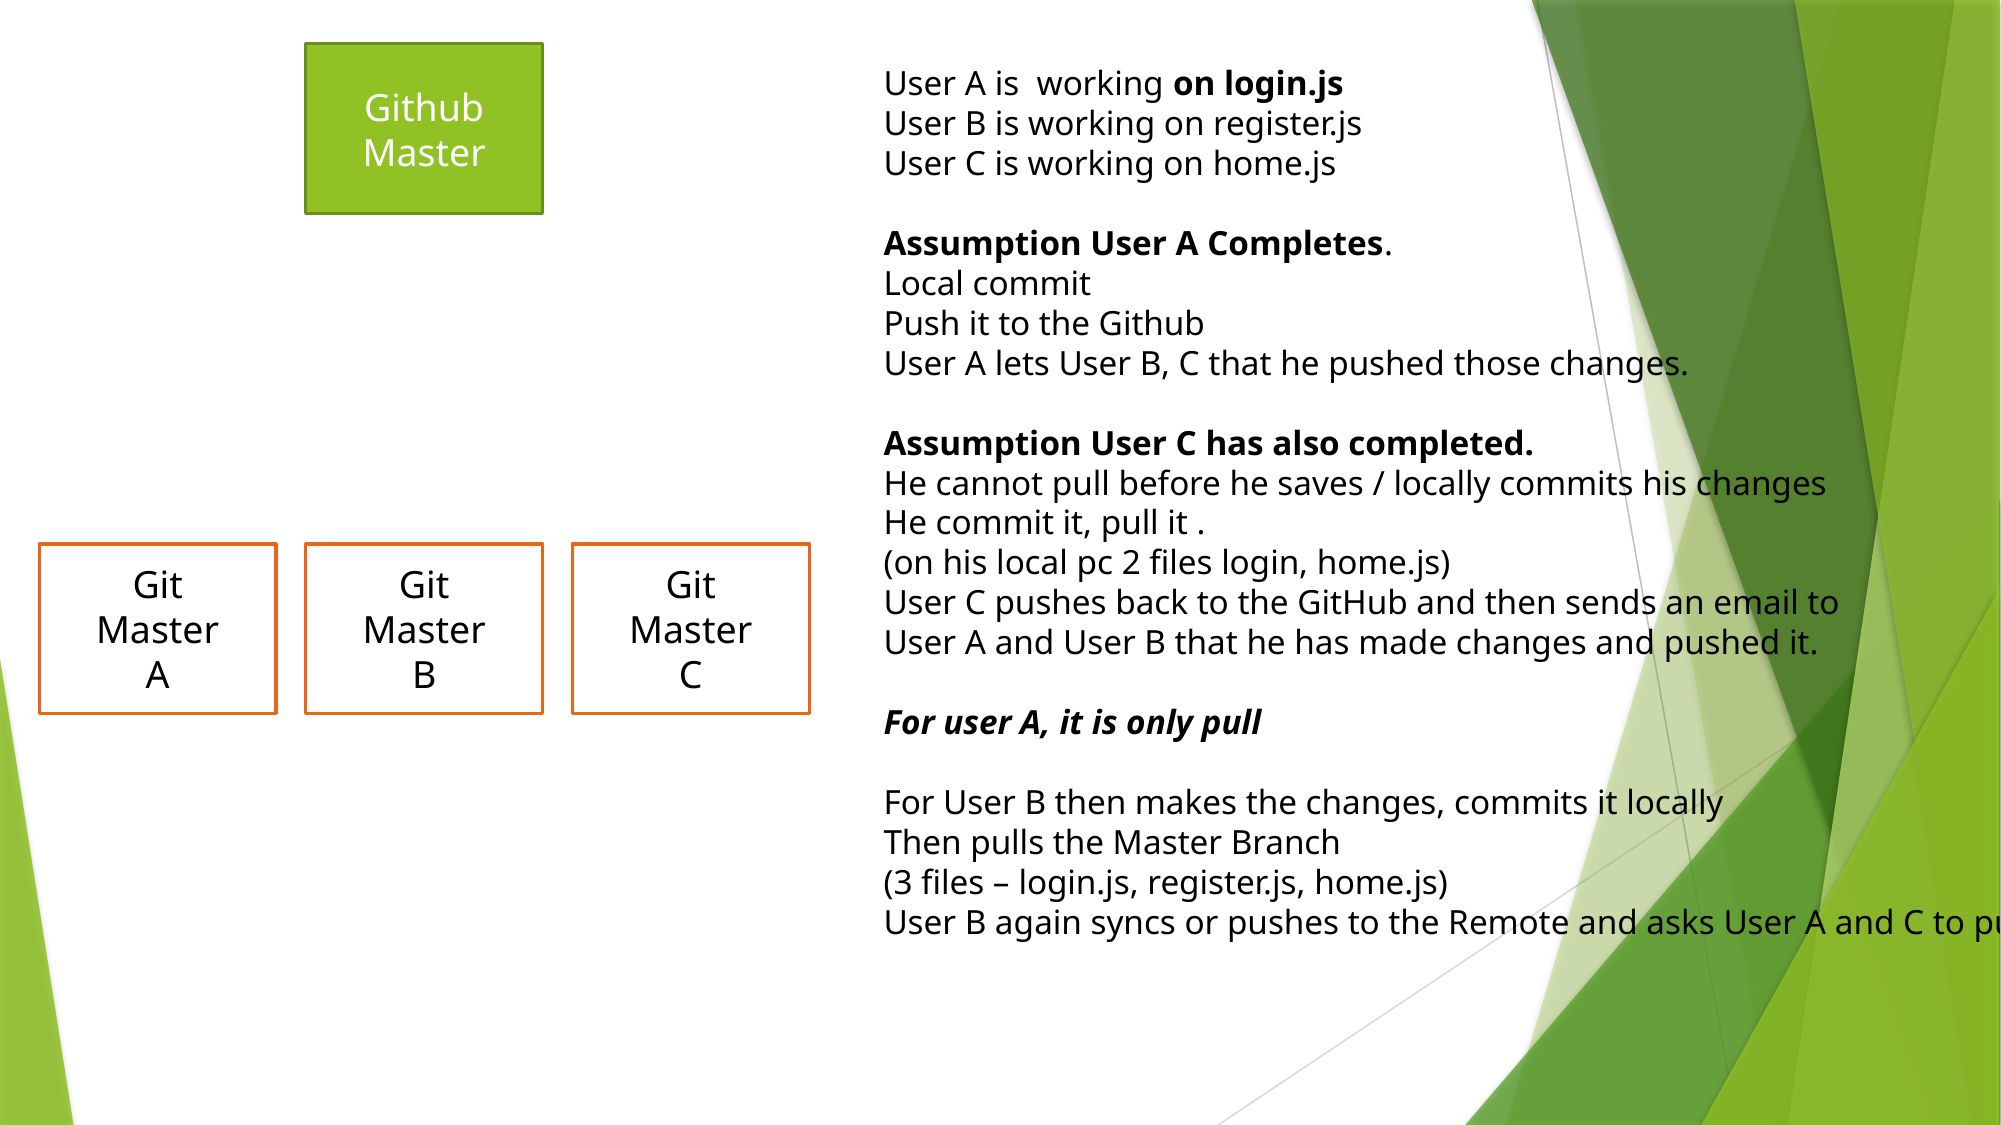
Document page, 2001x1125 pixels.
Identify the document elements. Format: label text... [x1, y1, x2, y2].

text_box Git Master B [304, 542, 544, 715]
text_box Github Master [304, 42, 544, 215]
text_box Git Master A [38, 542, 278, 715]
text_box Git Master C [571, 542, 811, 715]
text_box User A is working on login.js User B is working on register.js User C is working on home.js Assumption User A Completes. Local commit Push it to the Github User A lets User B, C that he pushed those changes. Assumption User C has also completed. He cannot pull before he saves / locally commits his changes He commit it, pull it . (on his local pc 2 files login, home.js) User C pushes back to the GitHub and then sends an email to User A and User B that he has made changes and pushed it. For user A, it is only pull For User B then makes the changes, commits it locally Then pulls the Master Branch (3 files – login.js, register.js, home.js) User B again syncs or pushes to the Remote and asks User A and C to pull [868, 55, 2000, 949]
